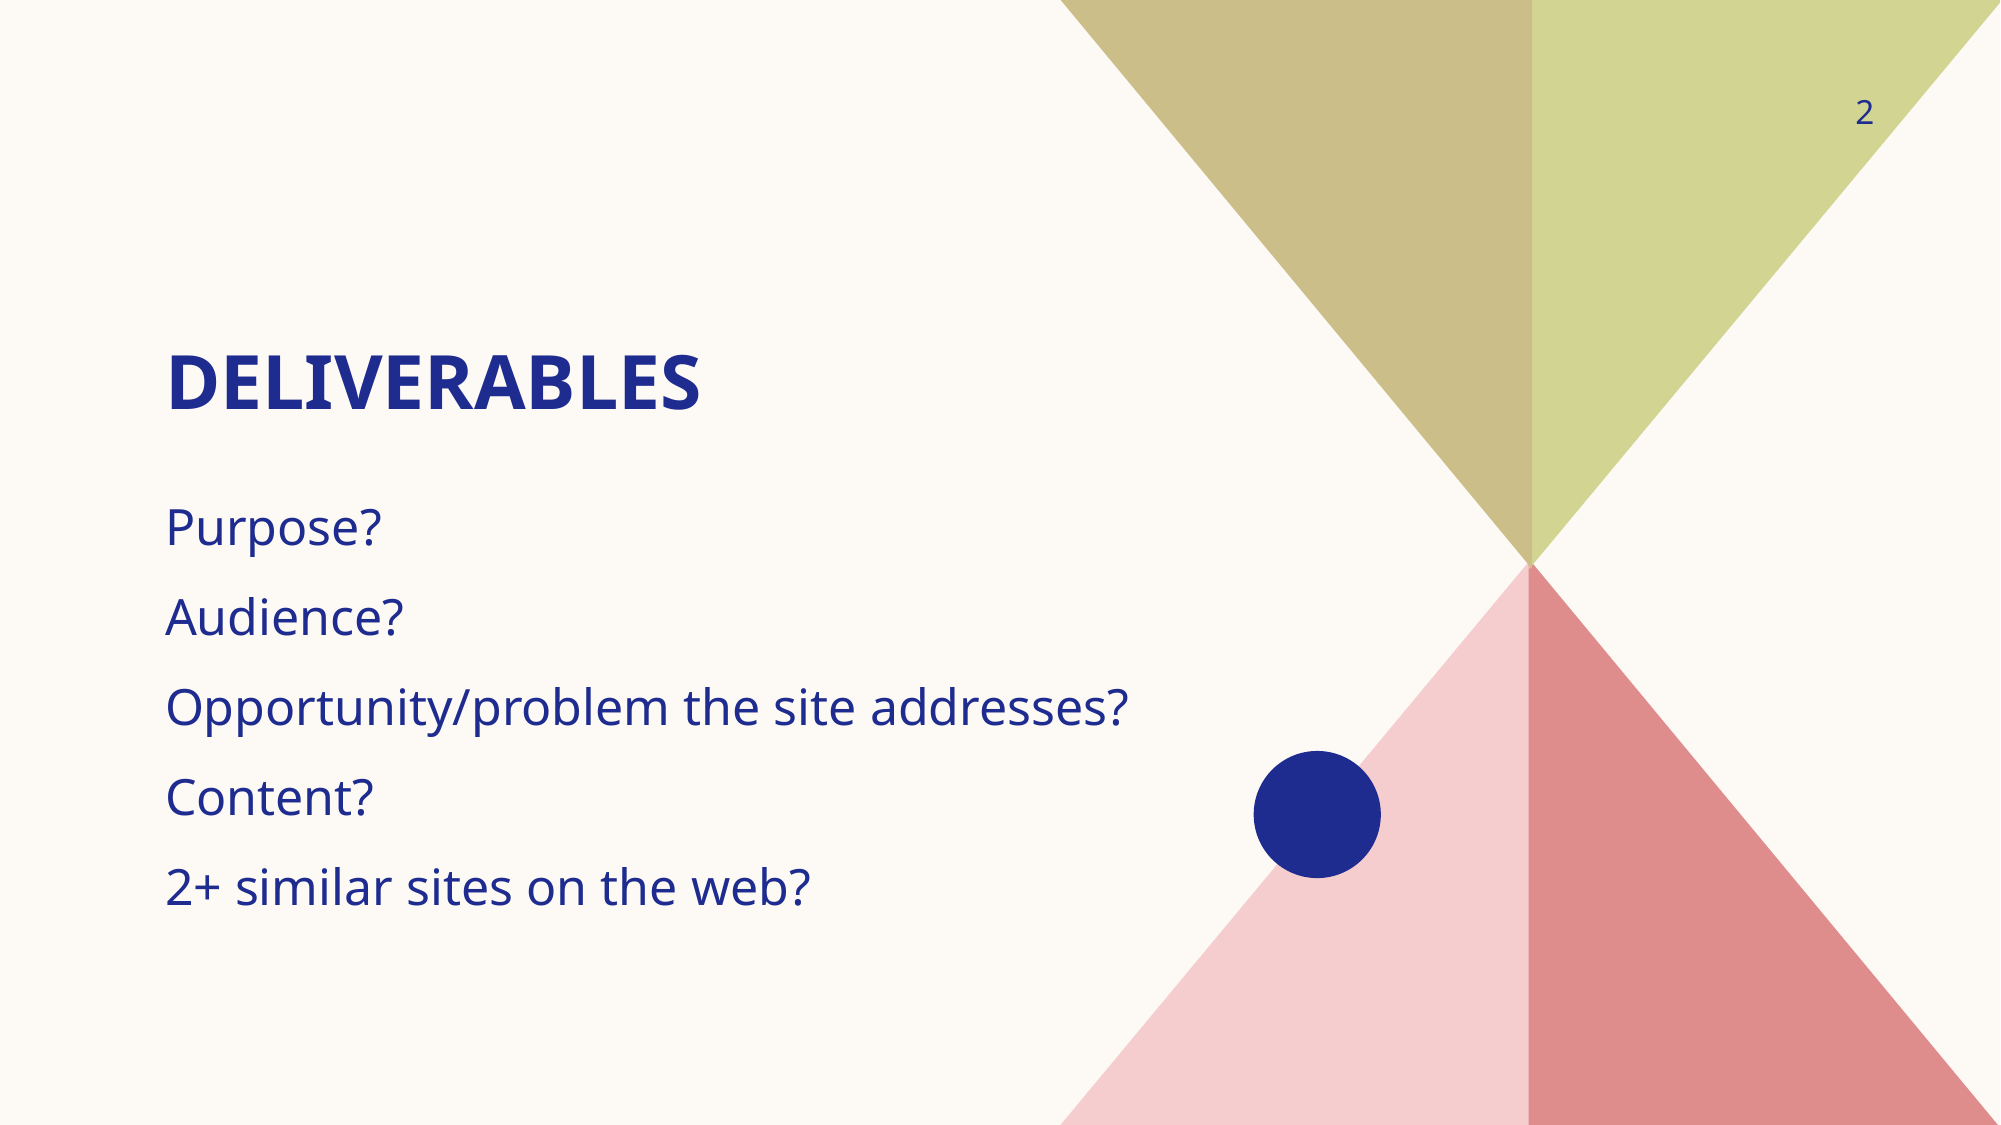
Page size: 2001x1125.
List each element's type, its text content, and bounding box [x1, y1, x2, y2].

title deliverables [150, 173, 1230, 425]
list Purpose? Audience? Opportunity/problem the site addresses? Content? 2+ similar sites on the web? [150, 464, 1230, 992]
slide_number 2 [1699, 75, 1875, 153]
